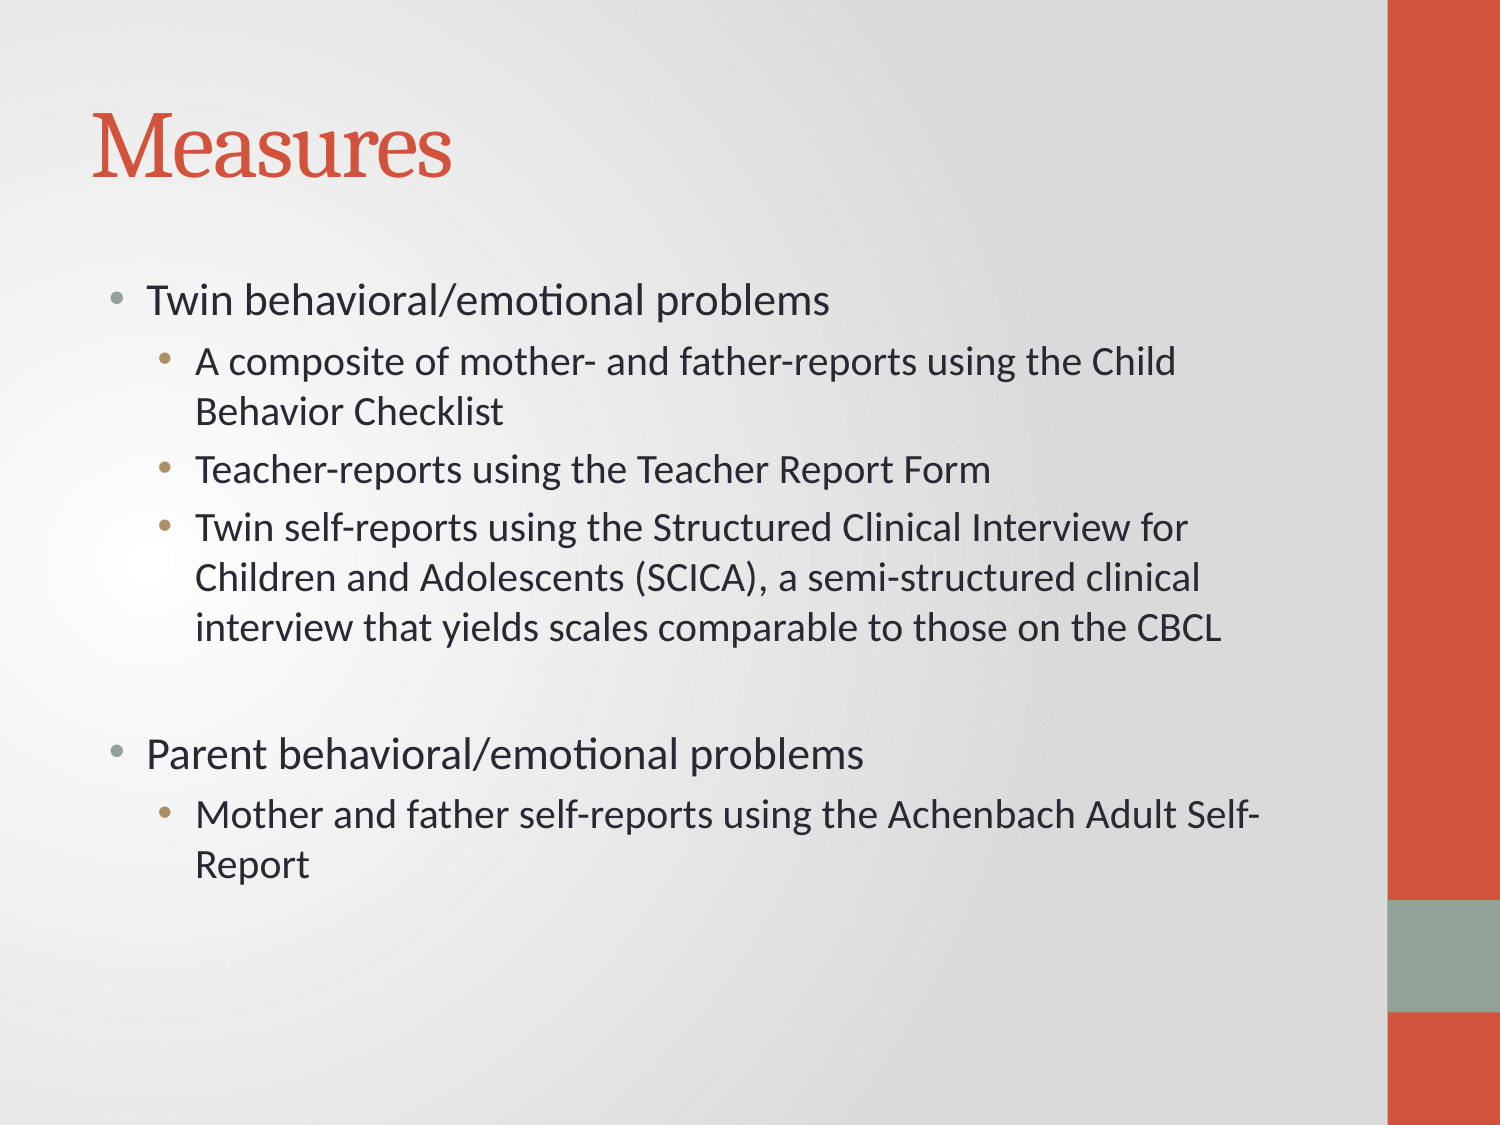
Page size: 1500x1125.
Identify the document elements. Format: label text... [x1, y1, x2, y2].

title Measures [75, 45, 1325, 233]
list Twin behavioral/emotional problems A composite of mother- and father-reports using the Child Behavior Checklist Teacher-reports using the Teacher Report Form Twin self-reports using the Structured Clinical Interview for Children and Adolescents (SCICA), a semi-structured clinical interview that yields scales comparable to those on the CBCL Parent behavioral/emotional problems Mother and father self-reports using the Achenbach Adult Self-Report [75, 262, 1325, 1050]
